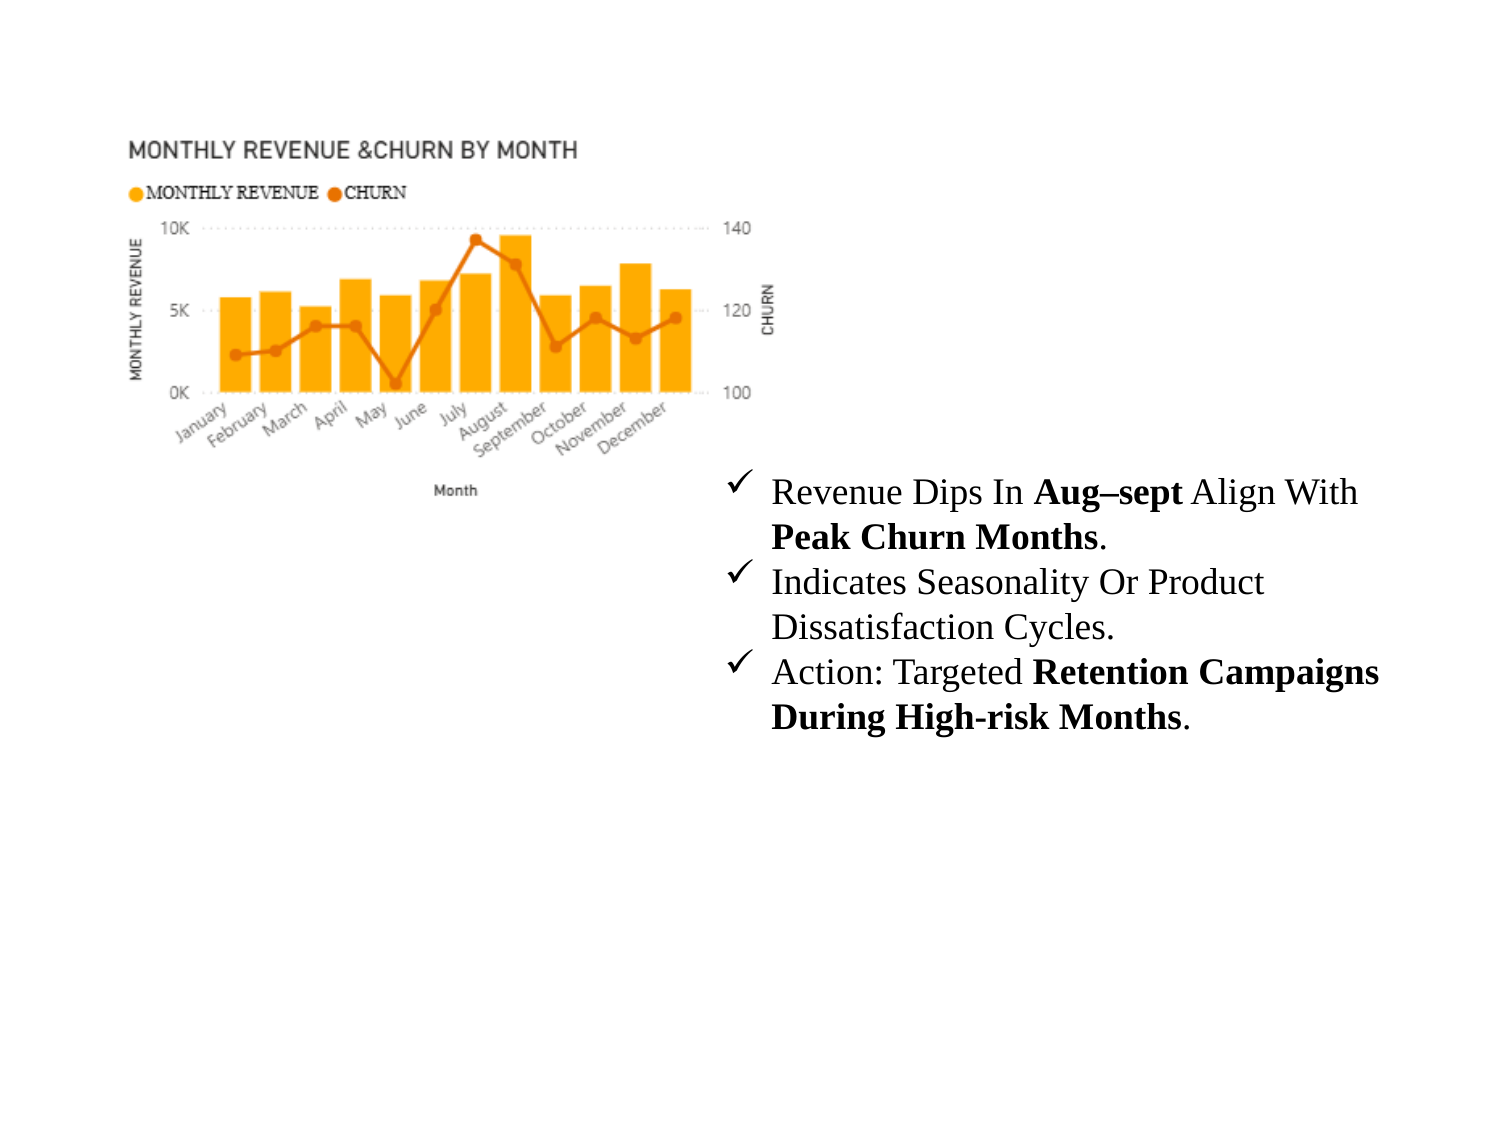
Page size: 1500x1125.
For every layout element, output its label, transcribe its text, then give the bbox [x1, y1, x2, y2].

picture [98, 112, 796, 509]
text_box Revenue Dips In Aug–sept Align With Peak Churn Months. Indicates Seasonality Or Product Dissatisfaction Cycles. Action: Targeted Retention Campaigns During High-risk Months. [709, 459, 1428, 745]
